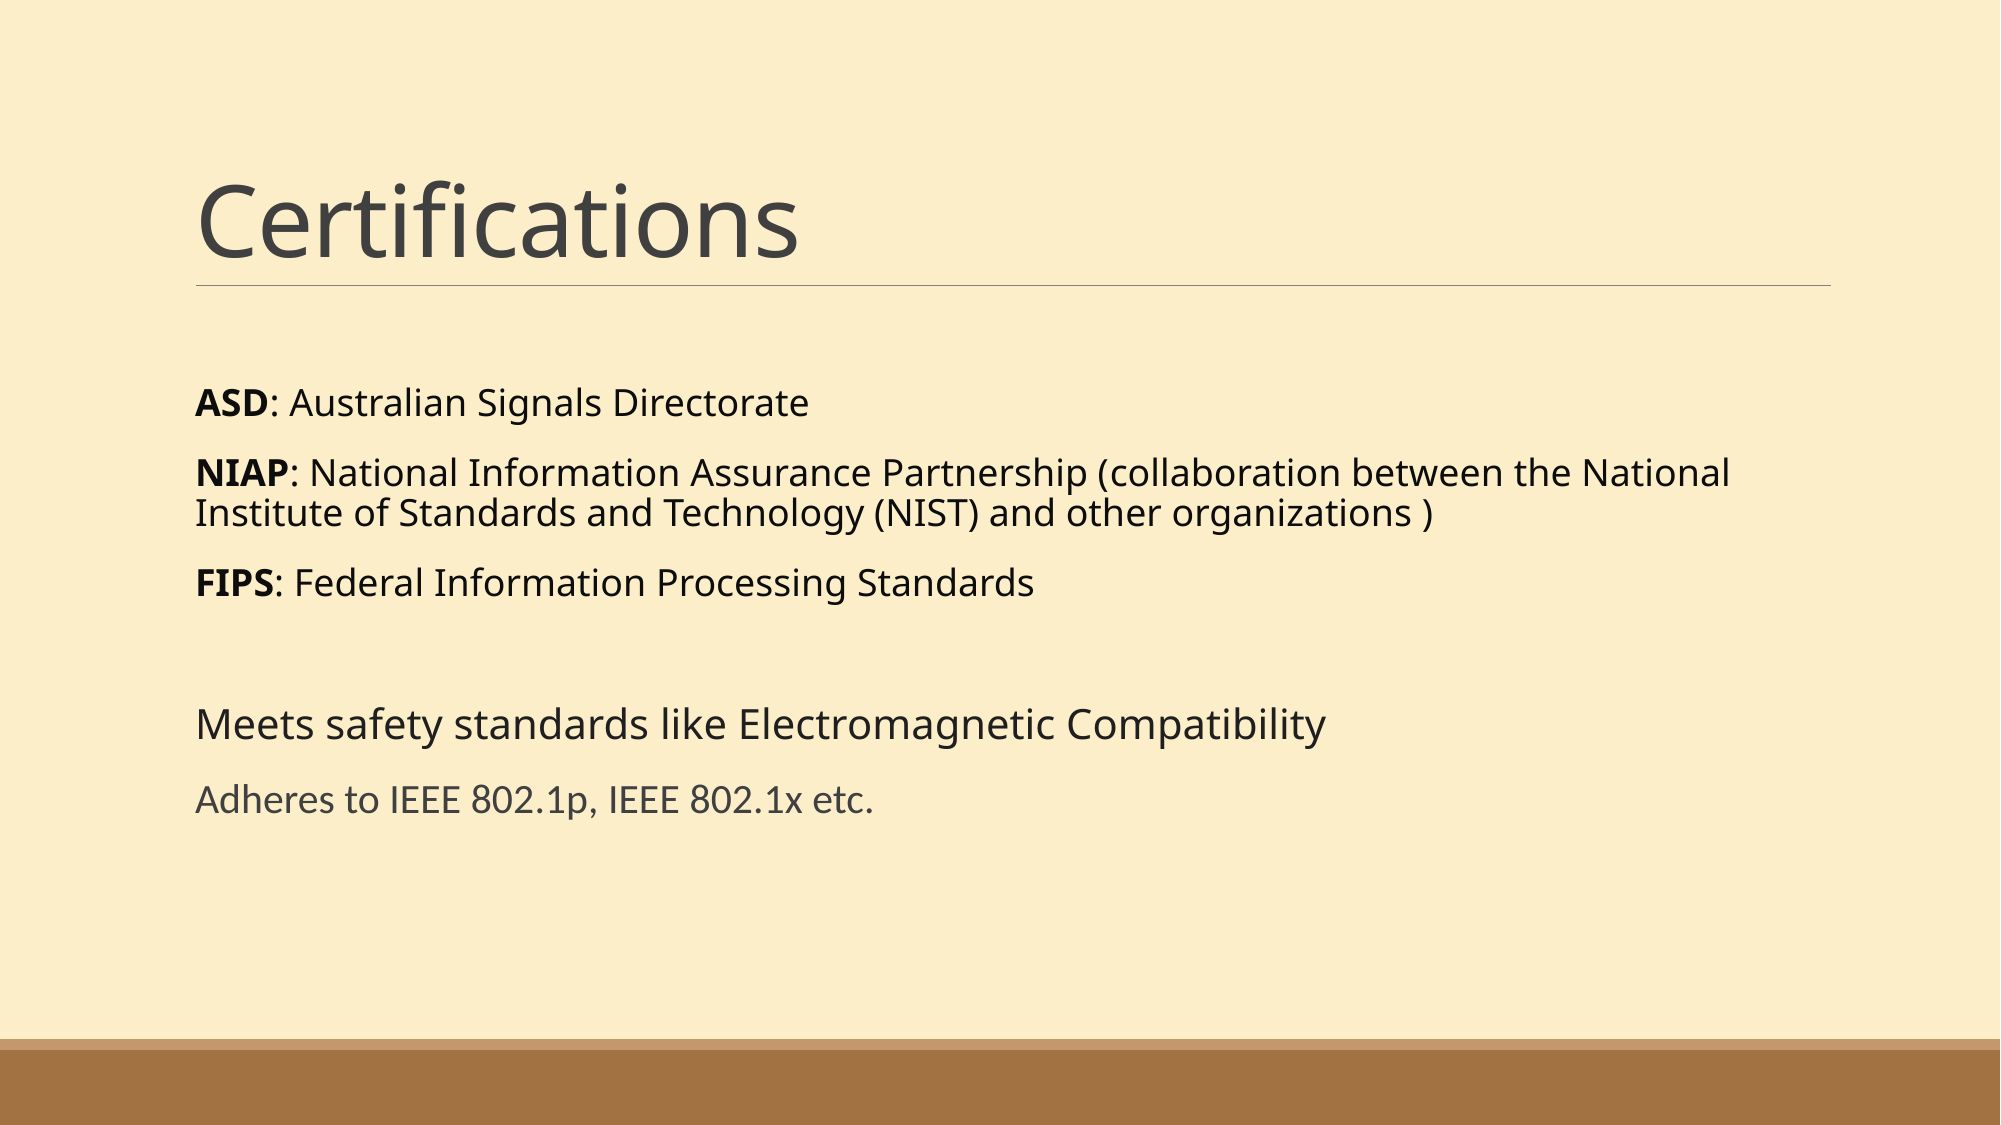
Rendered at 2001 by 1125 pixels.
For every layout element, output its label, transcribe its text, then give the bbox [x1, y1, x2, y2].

list ASD: Australian Signals Directorate NIAP: National Information Assurance Partnership (collaboration between the National Institute of Standards and Technology (NIST) and other organizations ) FIPS: Federal Information Processing Standards Meets safety standards like Electromagnetic Compatibility Adheres to IEEE 802.1p, IEEE 802.1x etc. [180, 302, 1830, 963]
title Certifications [180, 47, 1830, 285]
